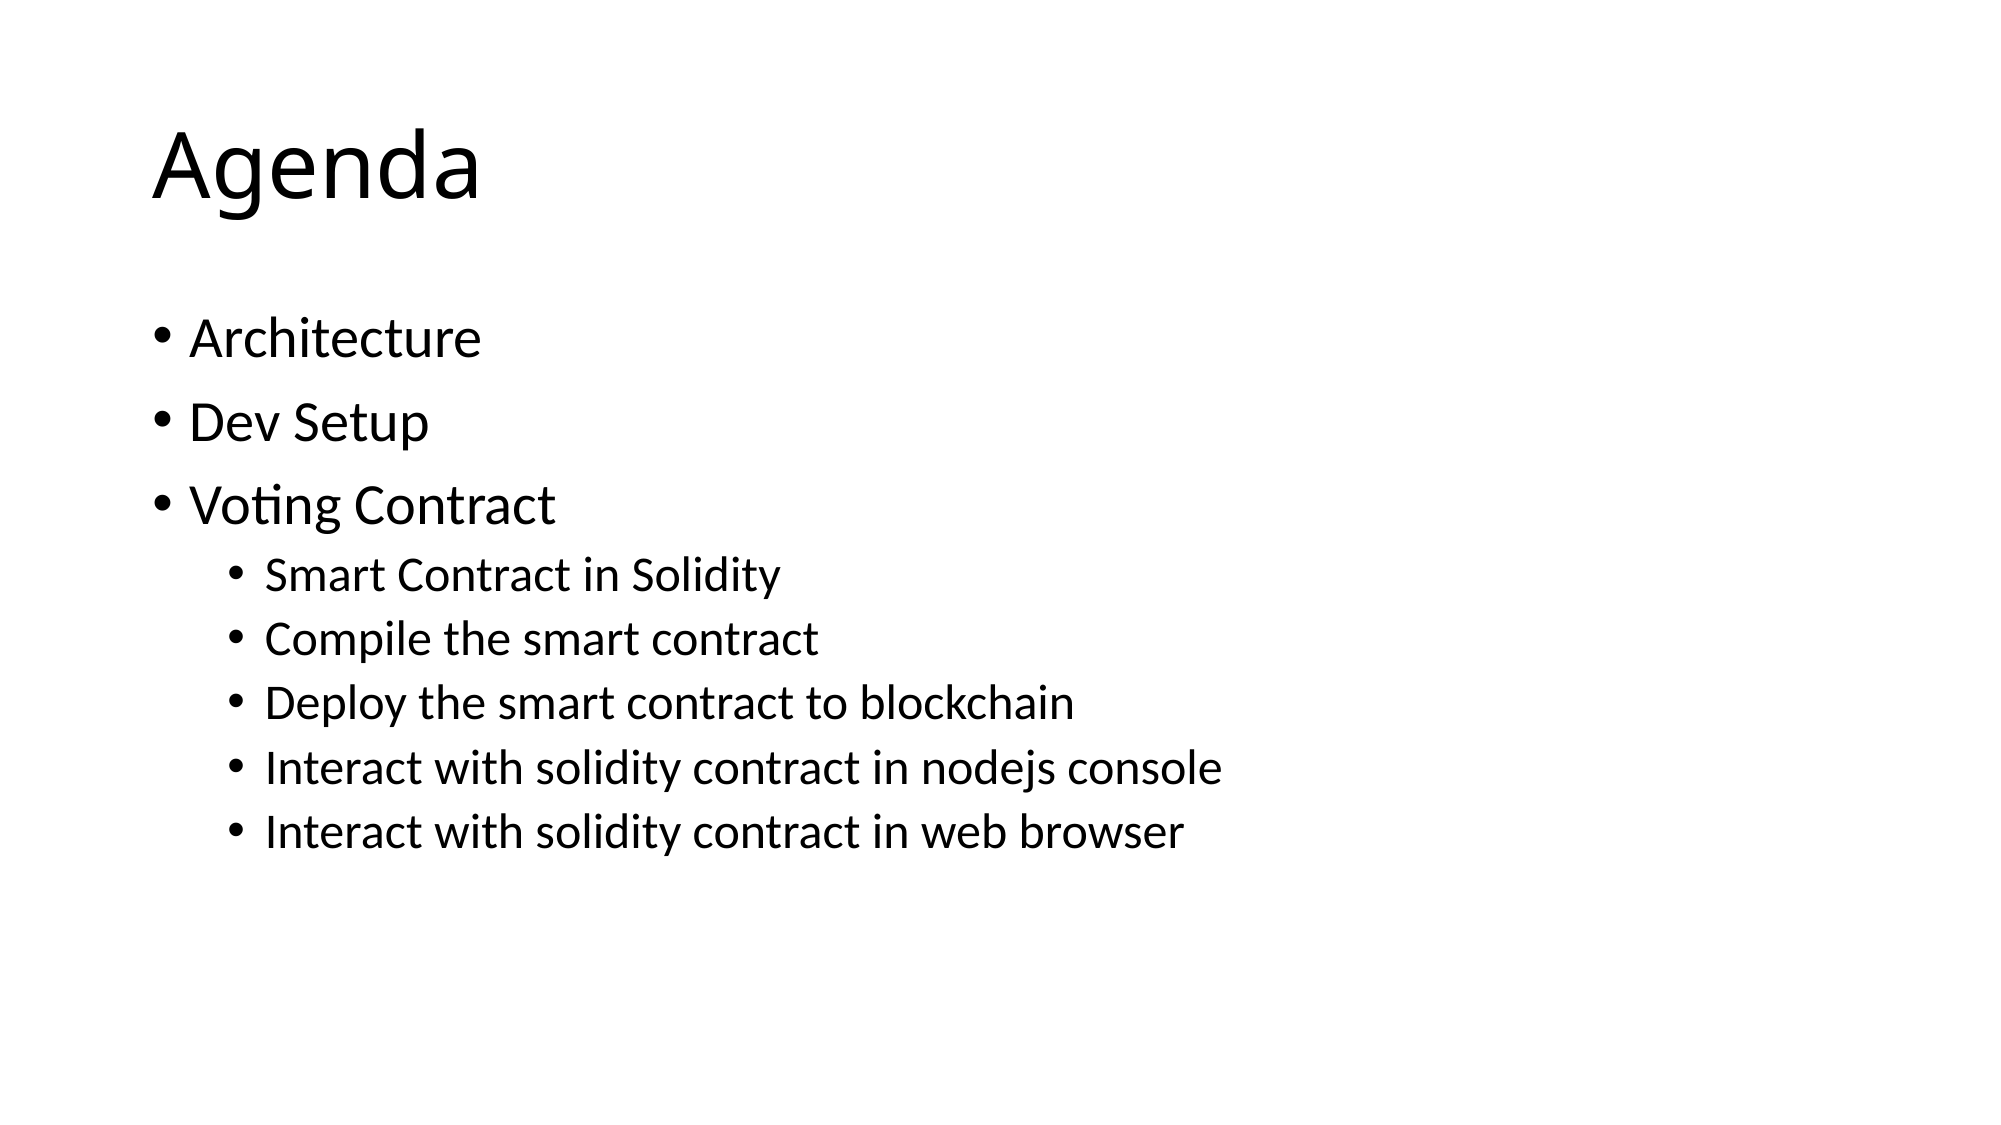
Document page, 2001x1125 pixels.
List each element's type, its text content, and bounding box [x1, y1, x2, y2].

title Agenda [137, 59, 1863, 278]
list Architecture Dev Setup Voting Contract Smart Contract in Solidity Compile the smart contract Deploy the smart contract to blockchain Interact with solidity contract in nodejs console Interact with solidity contract in web browser [137, 299, 1863, 1014]
